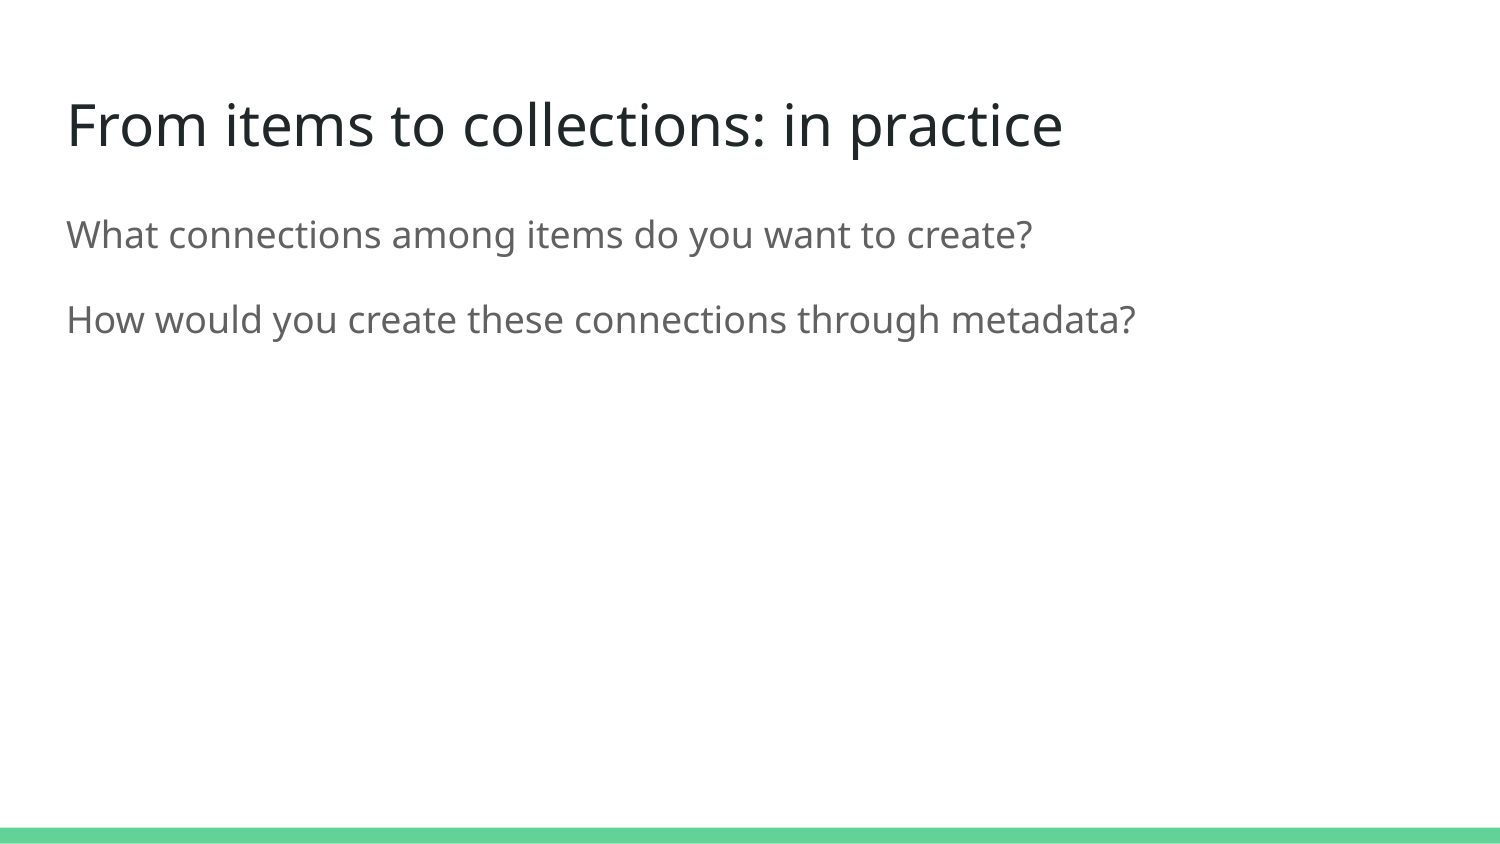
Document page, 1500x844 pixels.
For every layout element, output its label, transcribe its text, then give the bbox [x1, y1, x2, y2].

list What connections among items do you want to create? How would you create these connections through metadata? [51, 189, 1449, 750]
title From items to collections: in practice [51, 72, 1449, 167]
